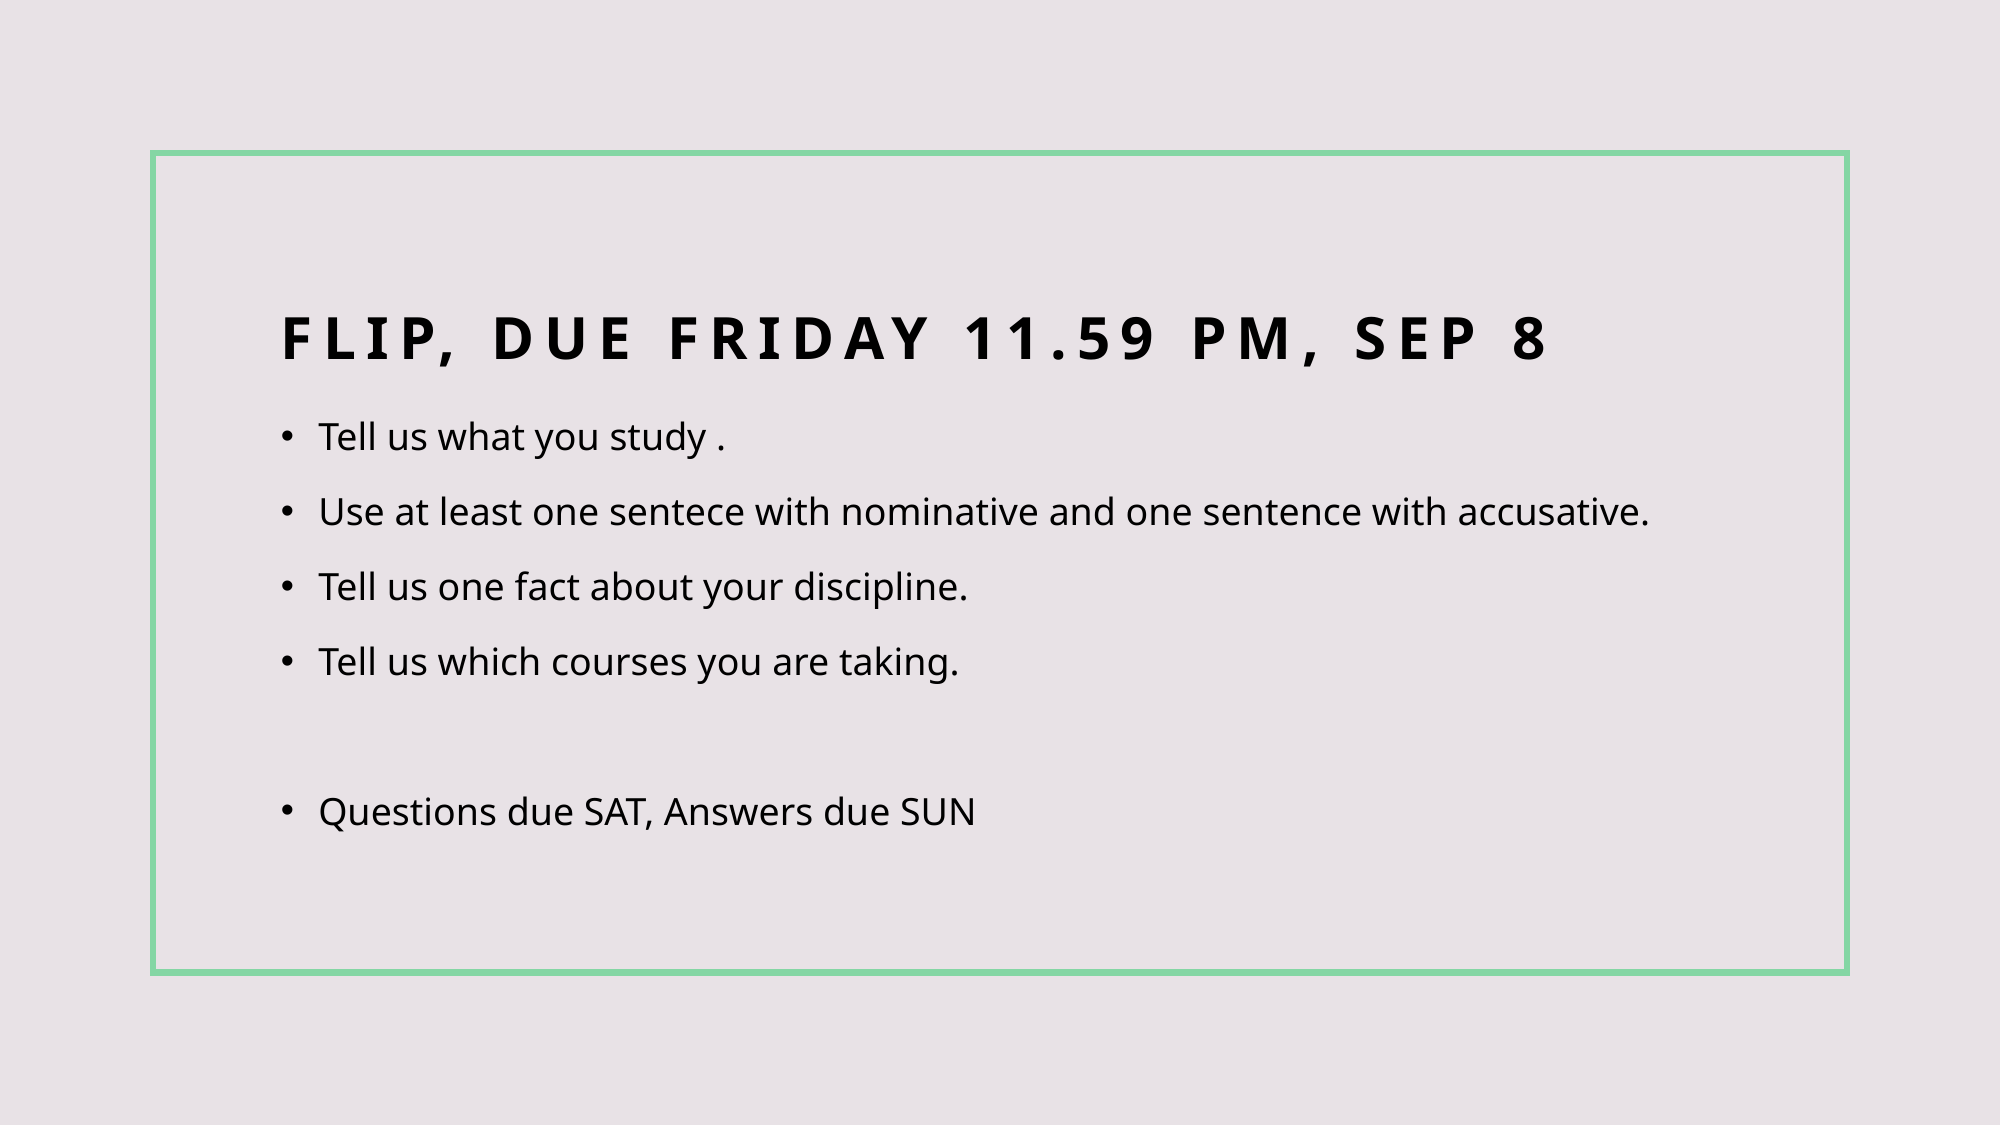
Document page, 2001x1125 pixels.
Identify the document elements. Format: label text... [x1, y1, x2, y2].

list Tell us what you study . Use at least one sentece with nominative and one sentence with accusative. Tell us one fact about your discipline. Tell us which courses you are taking. Questions due SAT, Answers due SUN [265, 396, 1739, 913]
title Flip, DUE FRIDAy 11.59 PM, Sep 8 [265, 202, 1739, 379]
